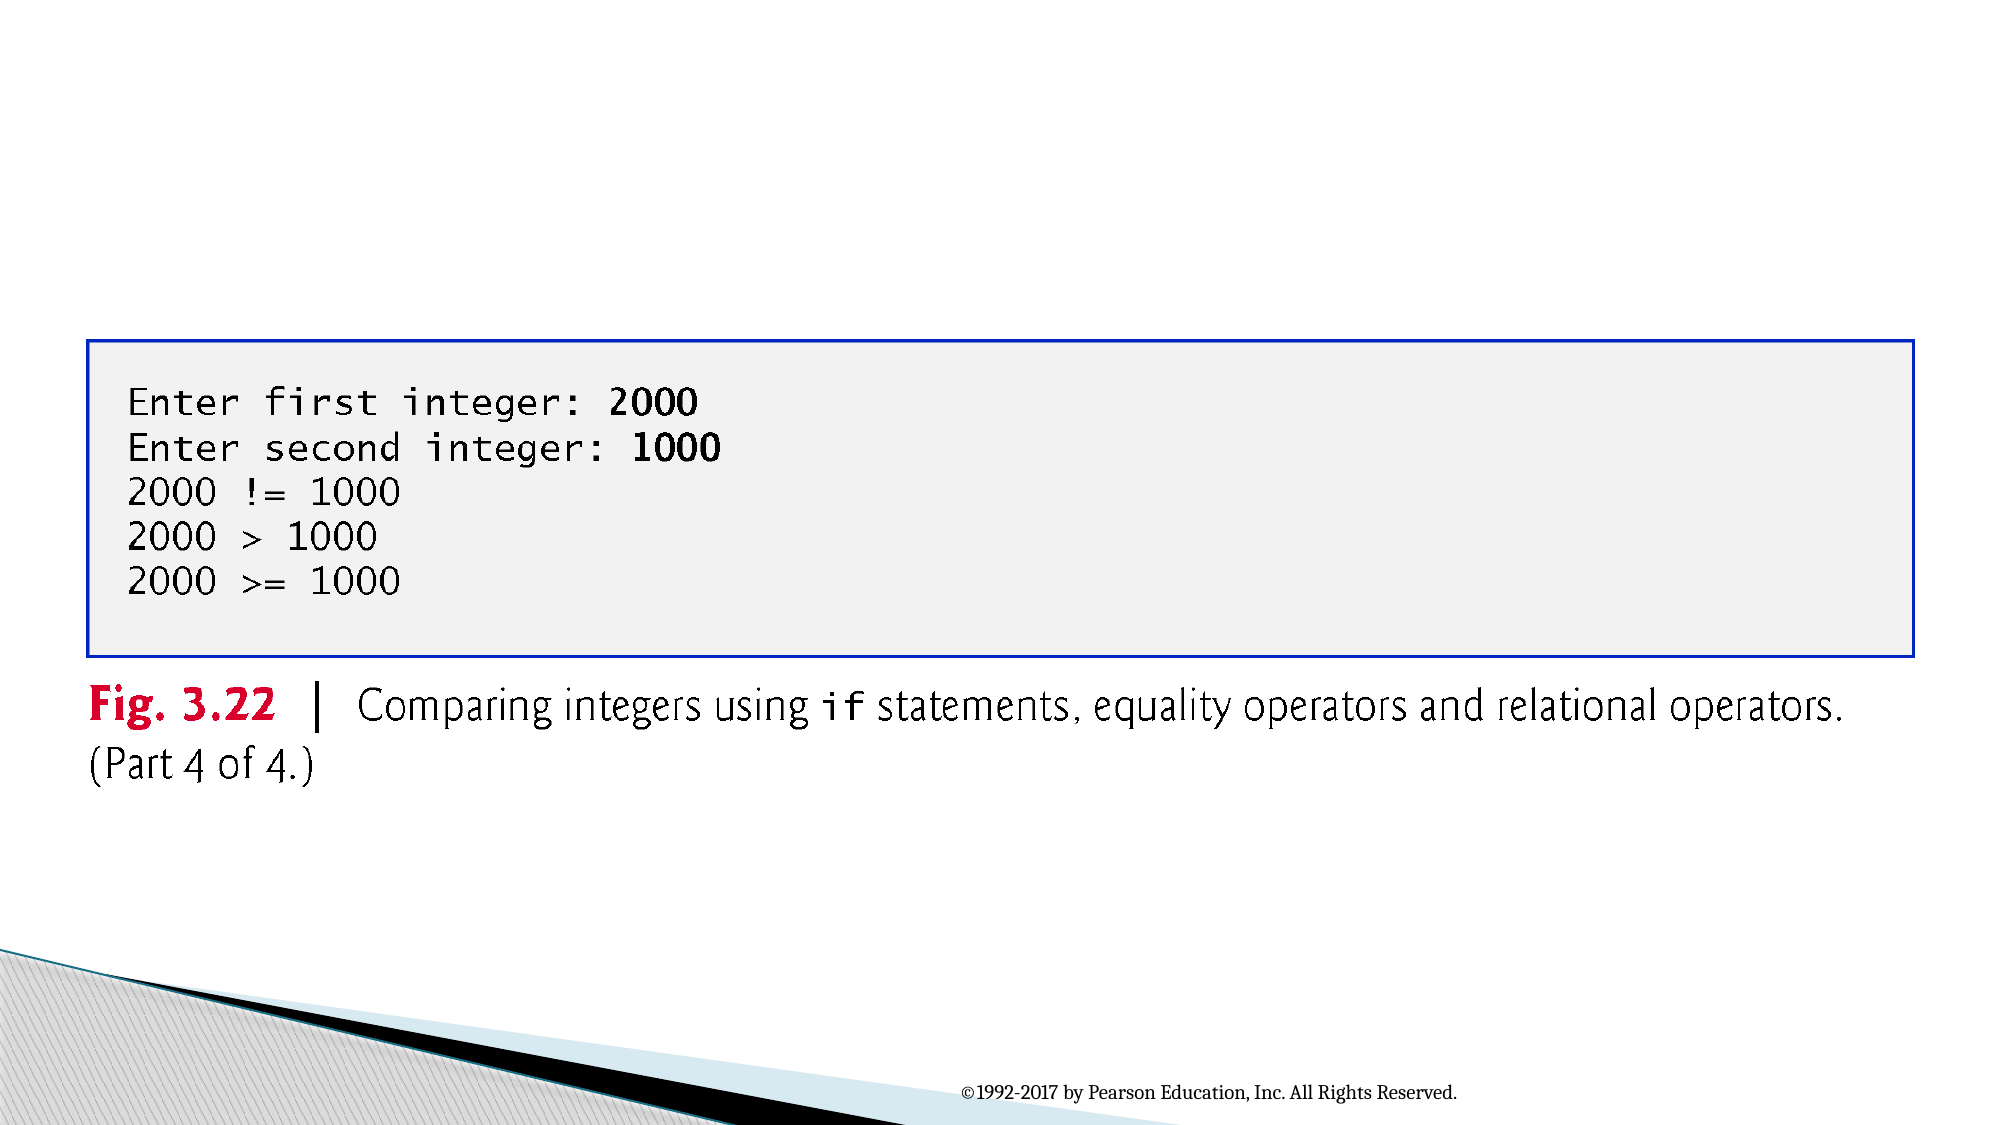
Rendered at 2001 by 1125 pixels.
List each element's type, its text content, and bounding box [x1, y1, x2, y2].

picture [0, 252, 2000, 873]
footer ©1992-2017 by Pearson Education, Inc. All Rights Reserved. [866, 1051, 1473, 1112]
